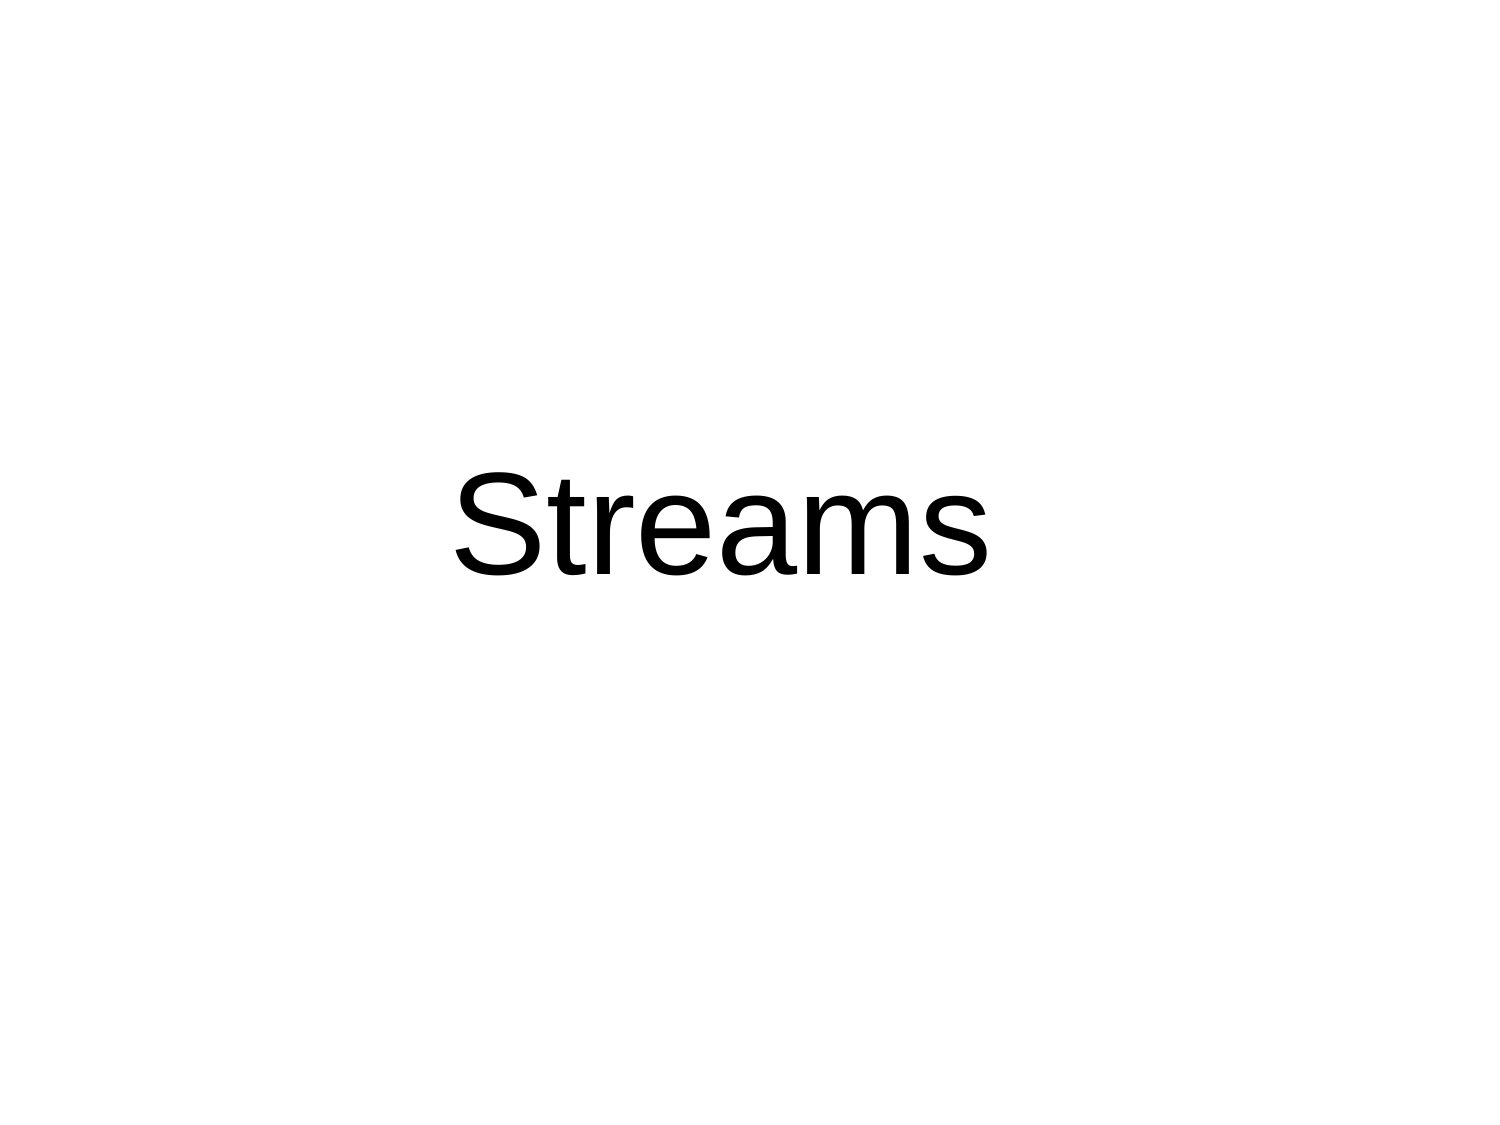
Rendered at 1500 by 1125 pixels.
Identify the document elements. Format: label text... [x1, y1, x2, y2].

text_box Streams [434, 437, 1095, 615]
